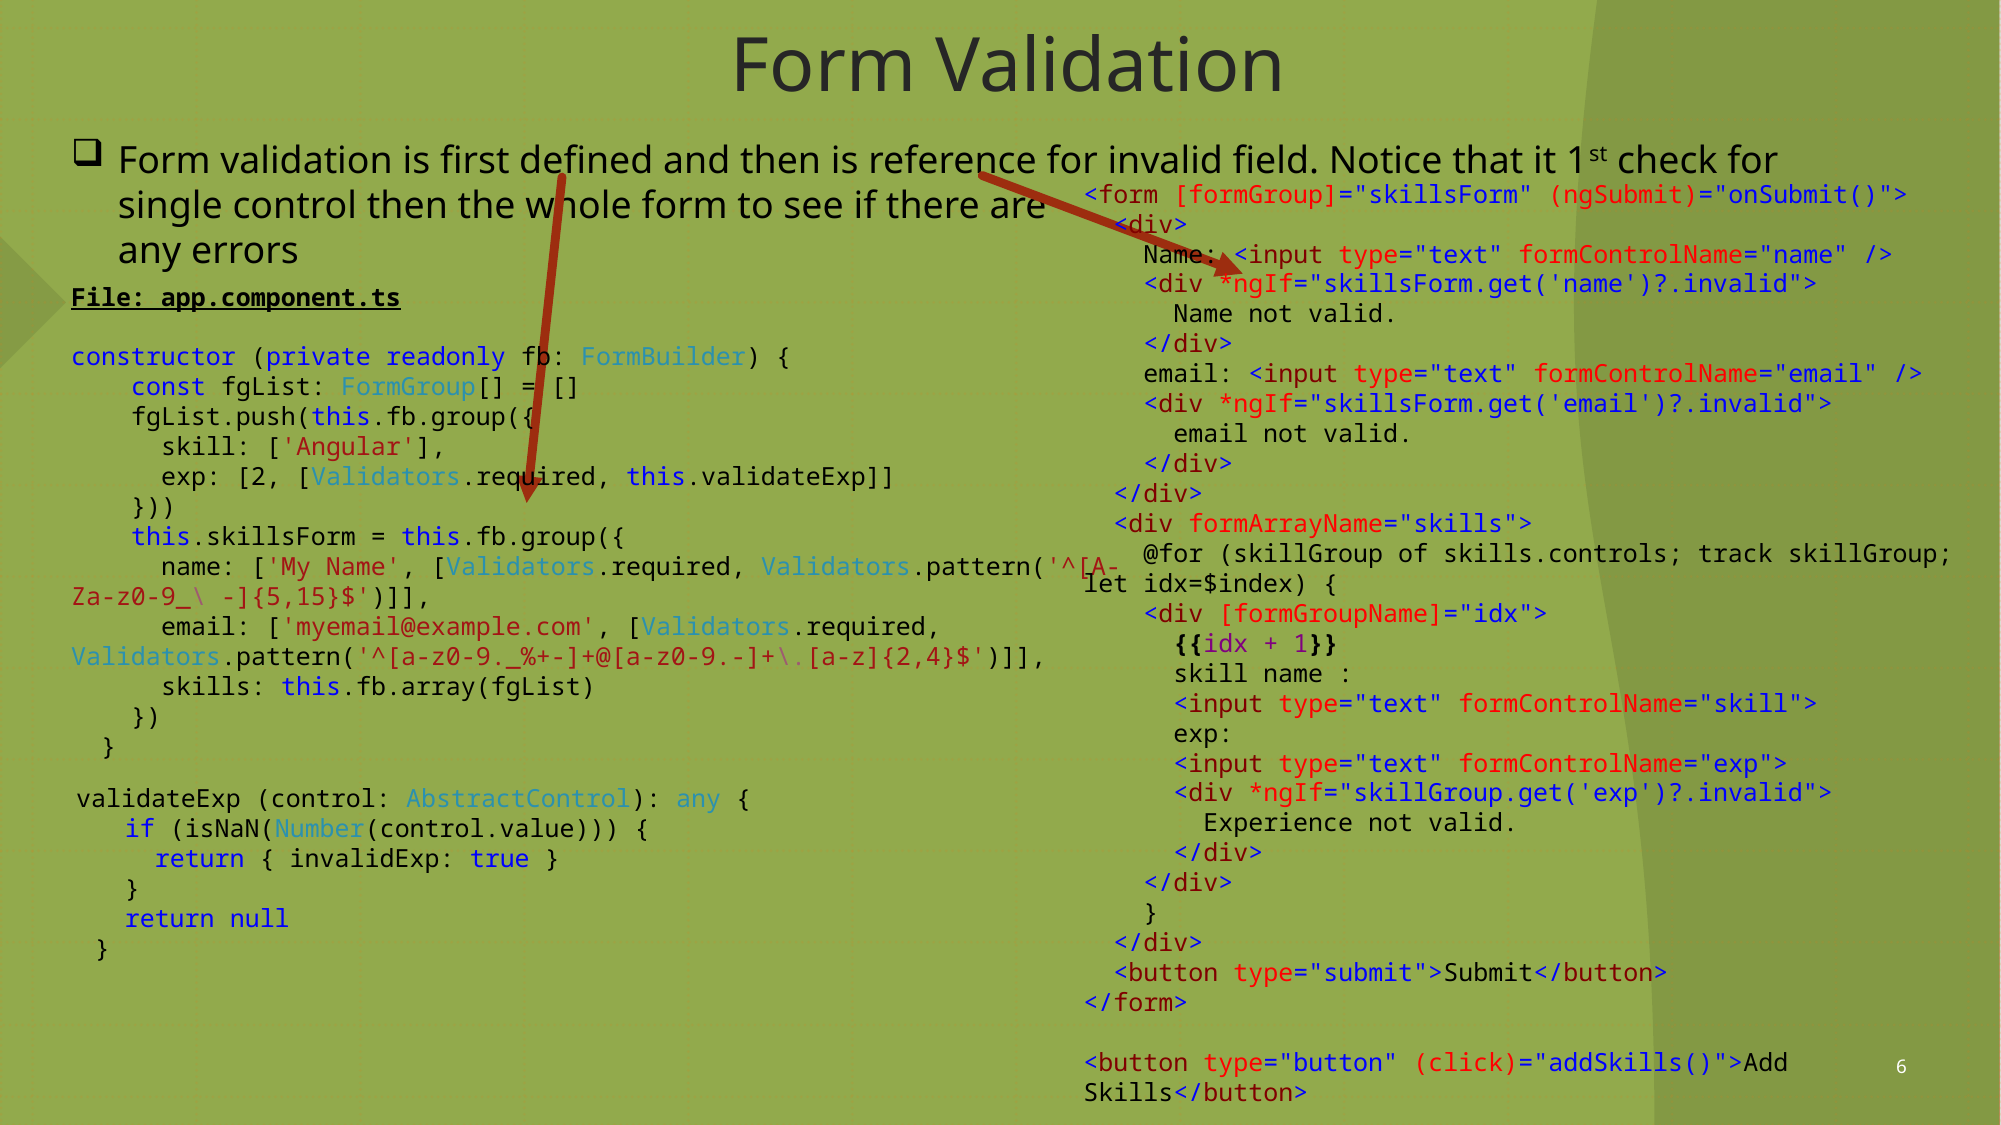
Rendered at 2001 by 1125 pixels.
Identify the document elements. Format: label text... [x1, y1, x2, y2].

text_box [526, 176, 563, 504]
text_box validateExp (control: AbstractControl): any { if (isNaN(Number(control.value))) { return { invalidExp: true } } return null } [50, 775, 1068, 970]
text_box Form validation is first defined and then is reference for invalid field. Notice that it 1st check for single control then the whole form to see if there are any errors [56, 128, 1902, 273]
title Form Validation [50, 8, 1967, 155]
text_box <form [formGroup]="skillsForm" (ngSubmit)="onSubmit()"> <div> Name: <input type="text" formControlName="name" /> <div *ngIf="skillsForm.get('name')?.invalid"> Name not valid. </div> email: <input type="text" formControlName="email" /> <div *ngIf="skillsForm.get('email')?.invalid"> email not valid. </div> </div> <div formArrayName="skills"> @for (skillGroup of skills.controls; track skillGroup; let idx=$index) { <div [formGroupName]="idx"> {{idx + 1}} skill name : <input type="text" formControlName="skill"> exp: <input type="text" formControlName="exp"> <div *ngIf="skillGroup.get('exp')?.invalid"> Experience not valid. </div> </div> } </div> <button type="submit">Submit</button> </form> <button type="button" (click)="addSkills()">Add Skills</button> [1068, 170, 2000, 1114]
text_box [981, 175, 1244, 274]
text_box File: app.component.ts constructor (private readonly fb: FormBuilder) { const fgList: FormGroup[] = [] fgList.push(this.fb.group({ skill: ['Angular'], exp: [2, [Validators.required, this.validateExp]] })) this.skillsForm = this.fb.group({ name: ['My Name', [Validators.required, Validators.pattern('^[A-Za-z0-9_\ -]{5,15}$')]], email: ['myemail@example.com', [Validators.required, Validators.pattern('^[a-z0-9._%+-]+@[a-z0-9.-]+\.[a-z]{2,4}$')]], skills: this.fb.array(fgList) }) } [56, 273, 1068, 768]
